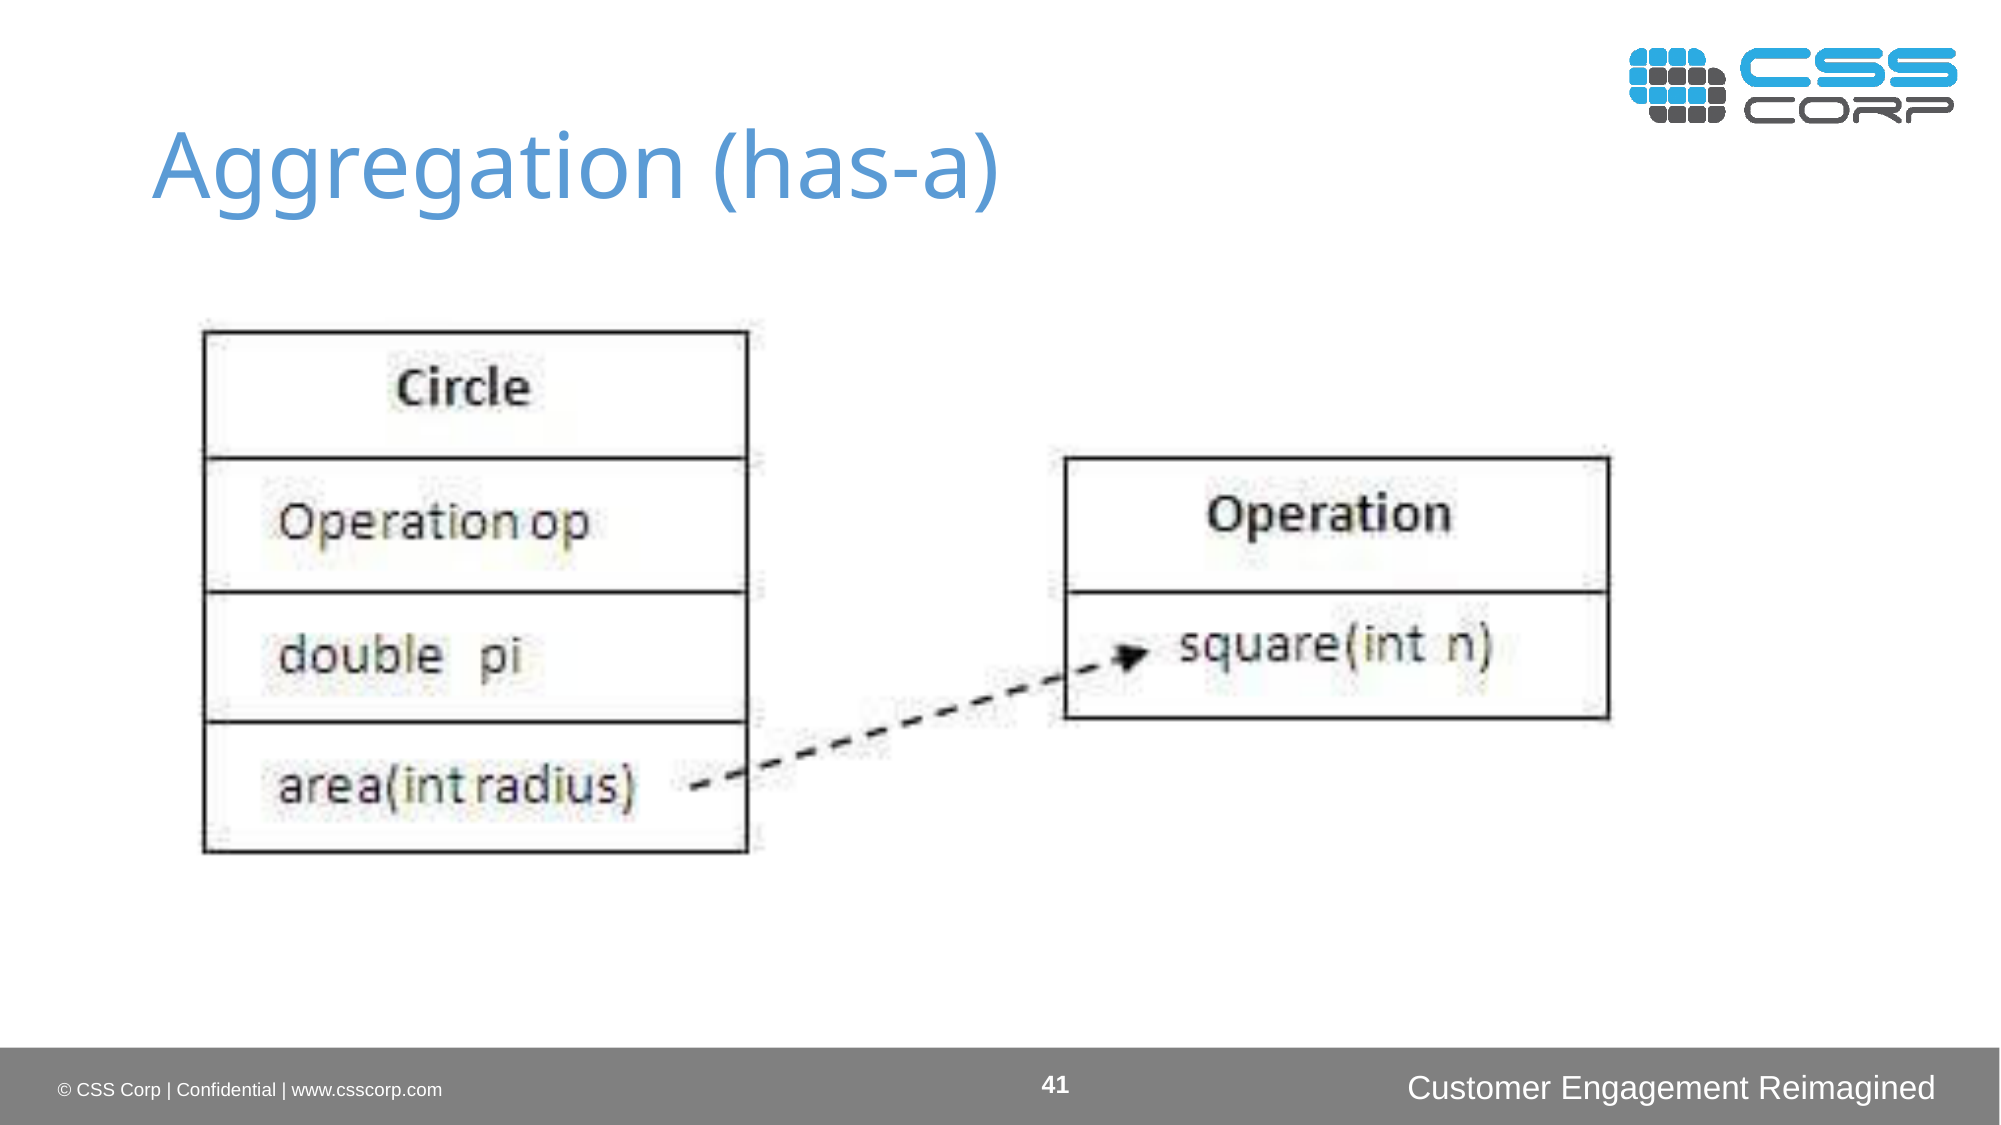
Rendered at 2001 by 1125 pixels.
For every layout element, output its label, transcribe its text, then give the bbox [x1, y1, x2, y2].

picture [137, 257, 1722, 946]
title Aggregation (has-a) [137, 59, 1863, 278]
picture [1629, 48, 1958, 130]
